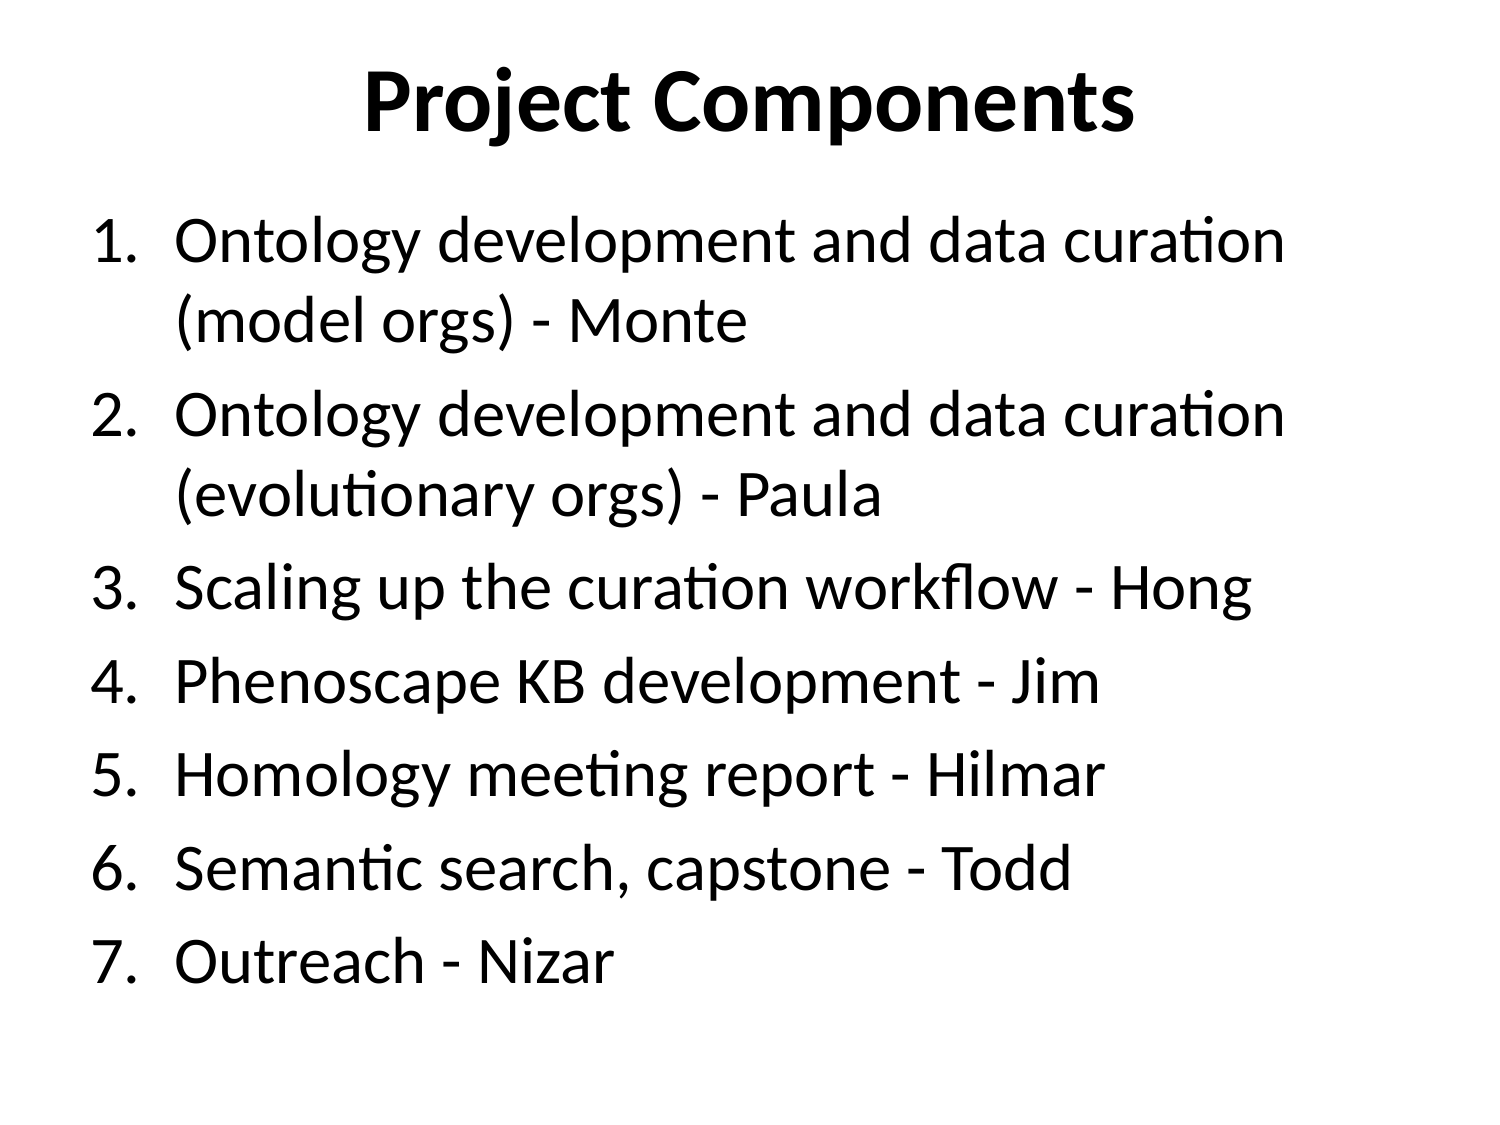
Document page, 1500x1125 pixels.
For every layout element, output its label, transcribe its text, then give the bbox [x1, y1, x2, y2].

list Ontology development and data curation (model orgs) - Monte Ontology development and data curation (evolutionary orgs) - Paula Scaling up the curation workflow - Hong Phenoscape KB development - Jim Homology meeting report - Hilmar Semantic search, capstone - Todd Outreach - Nizar [75, 188, 1425, 1125]
title Project Components [75, 1, 1425, 188]
